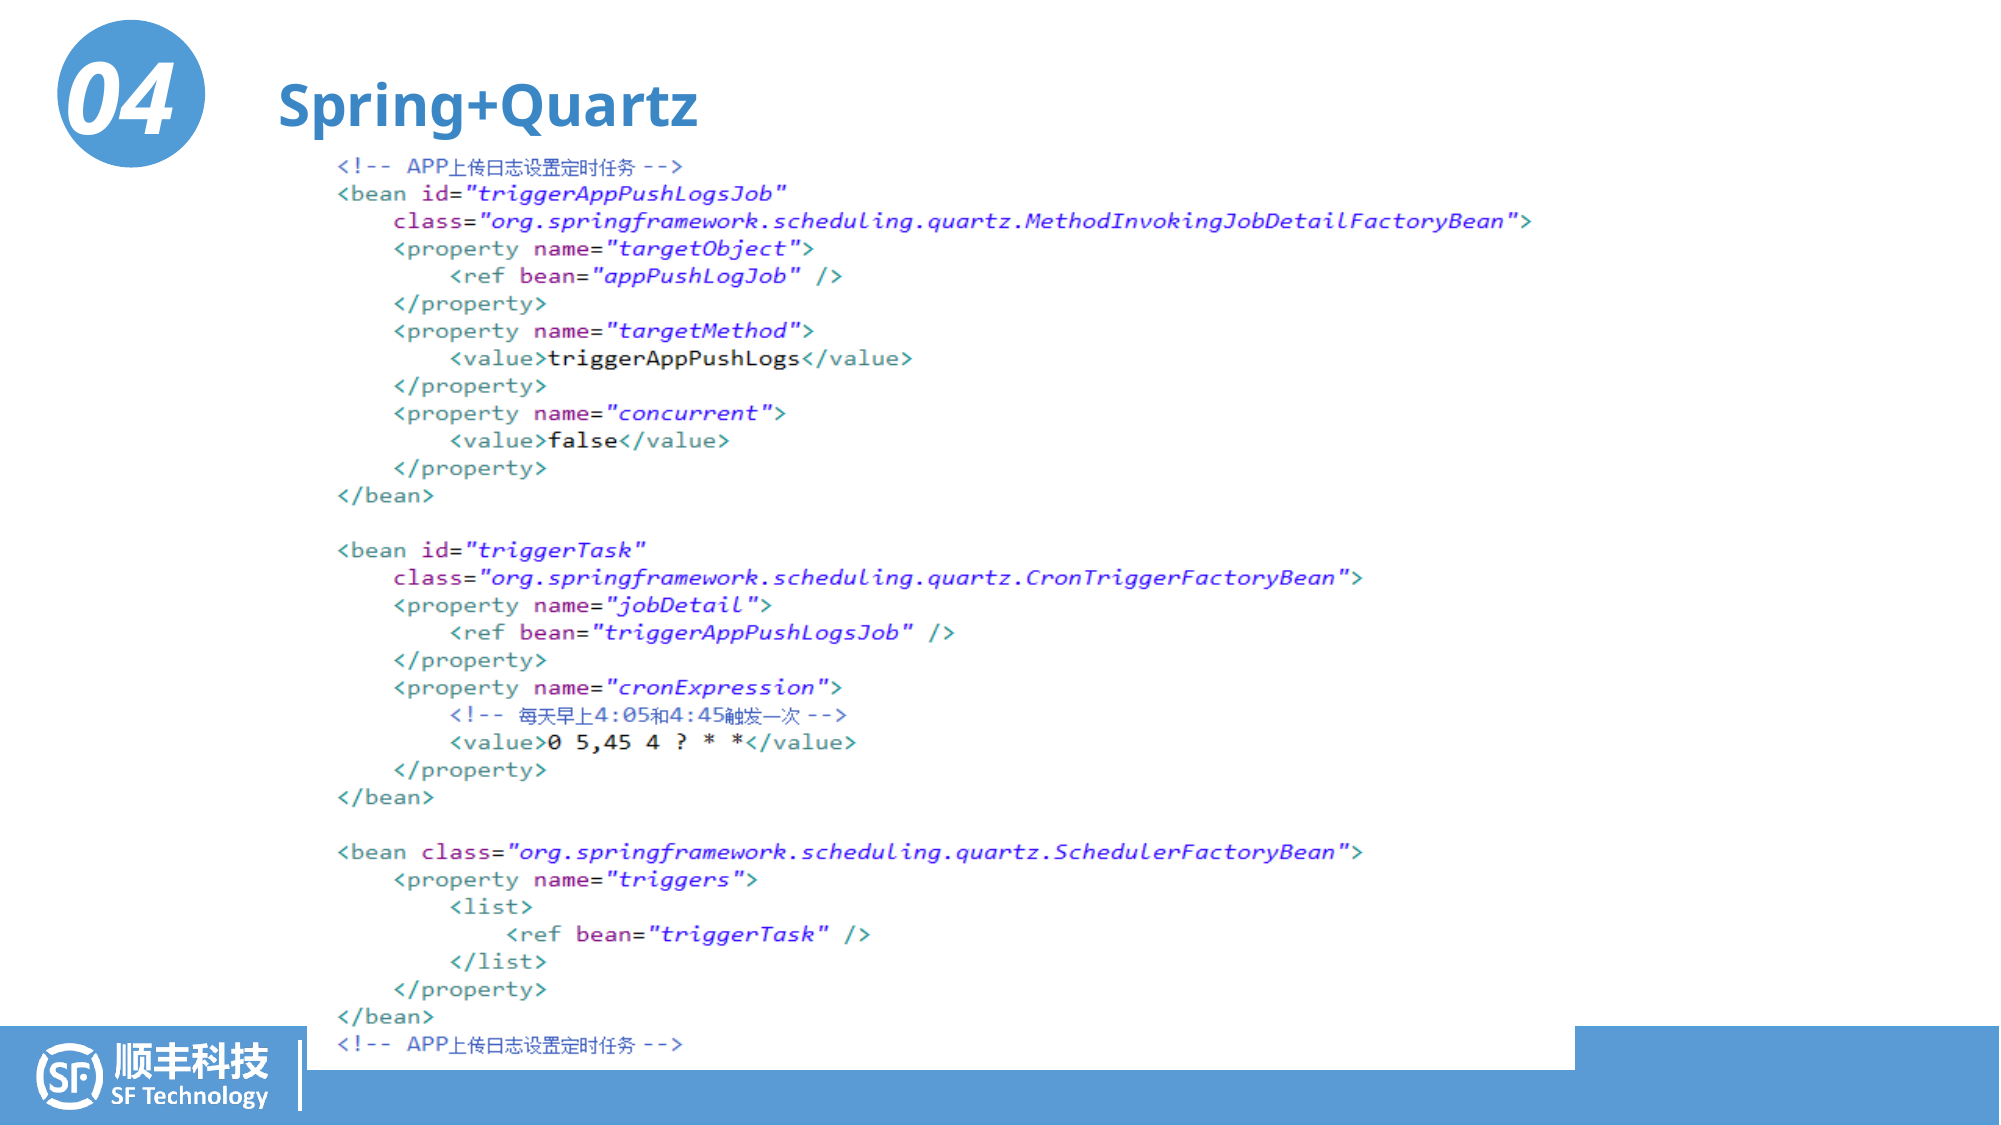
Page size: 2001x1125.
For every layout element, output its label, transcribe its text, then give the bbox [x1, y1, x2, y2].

text_box Spring+Quartz [263, 60, 759, 146]
text_box 04 [50, 26, 219, 162]
picture [34, 1025, 292, 1125]
picture [306, 146, 1575, 1070]
text_box [99, 18, 164, 26]
text_box [100, 162, 162, 169]
